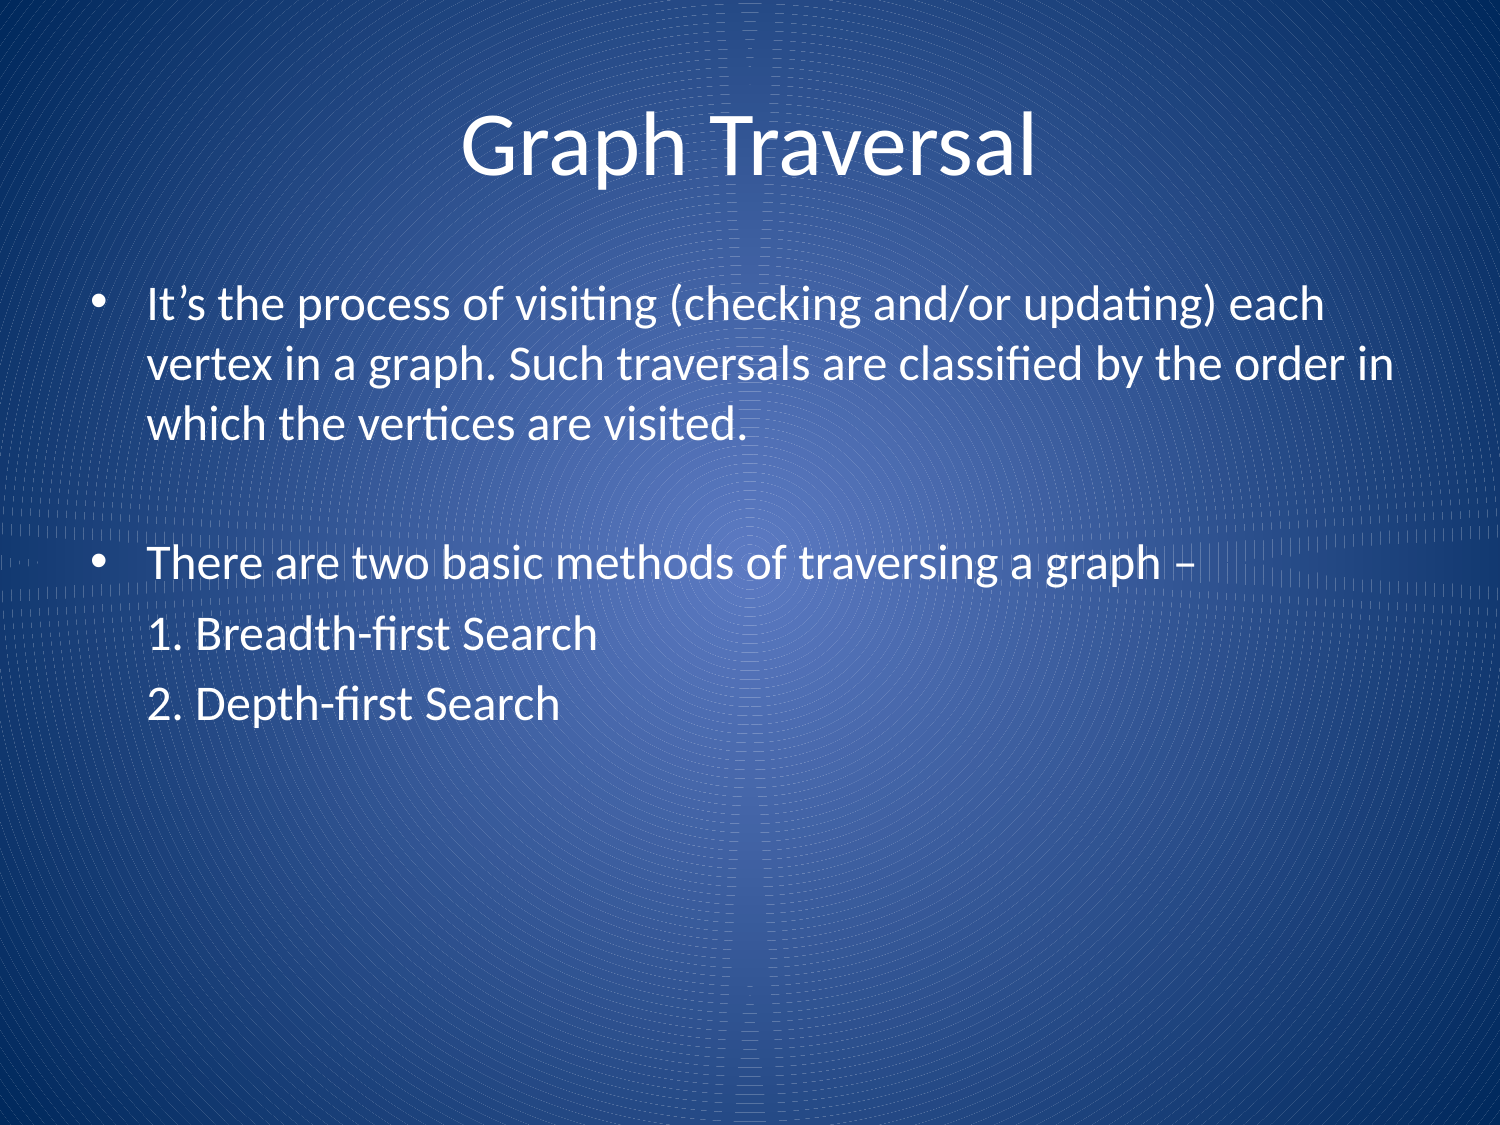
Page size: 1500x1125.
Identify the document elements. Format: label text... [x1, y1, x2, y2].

title Graph Traversal [75, 45, 1425, 233]
list It’s the process of visiting (checking and/or updating) each vertex in a graph. Such traversals are classified by the order in which the vertices are visited. There are two basic methods of traversing a graph – 1. Breadth-first Search 2. Depth-first Search [75, 262, 1425, 1005]
